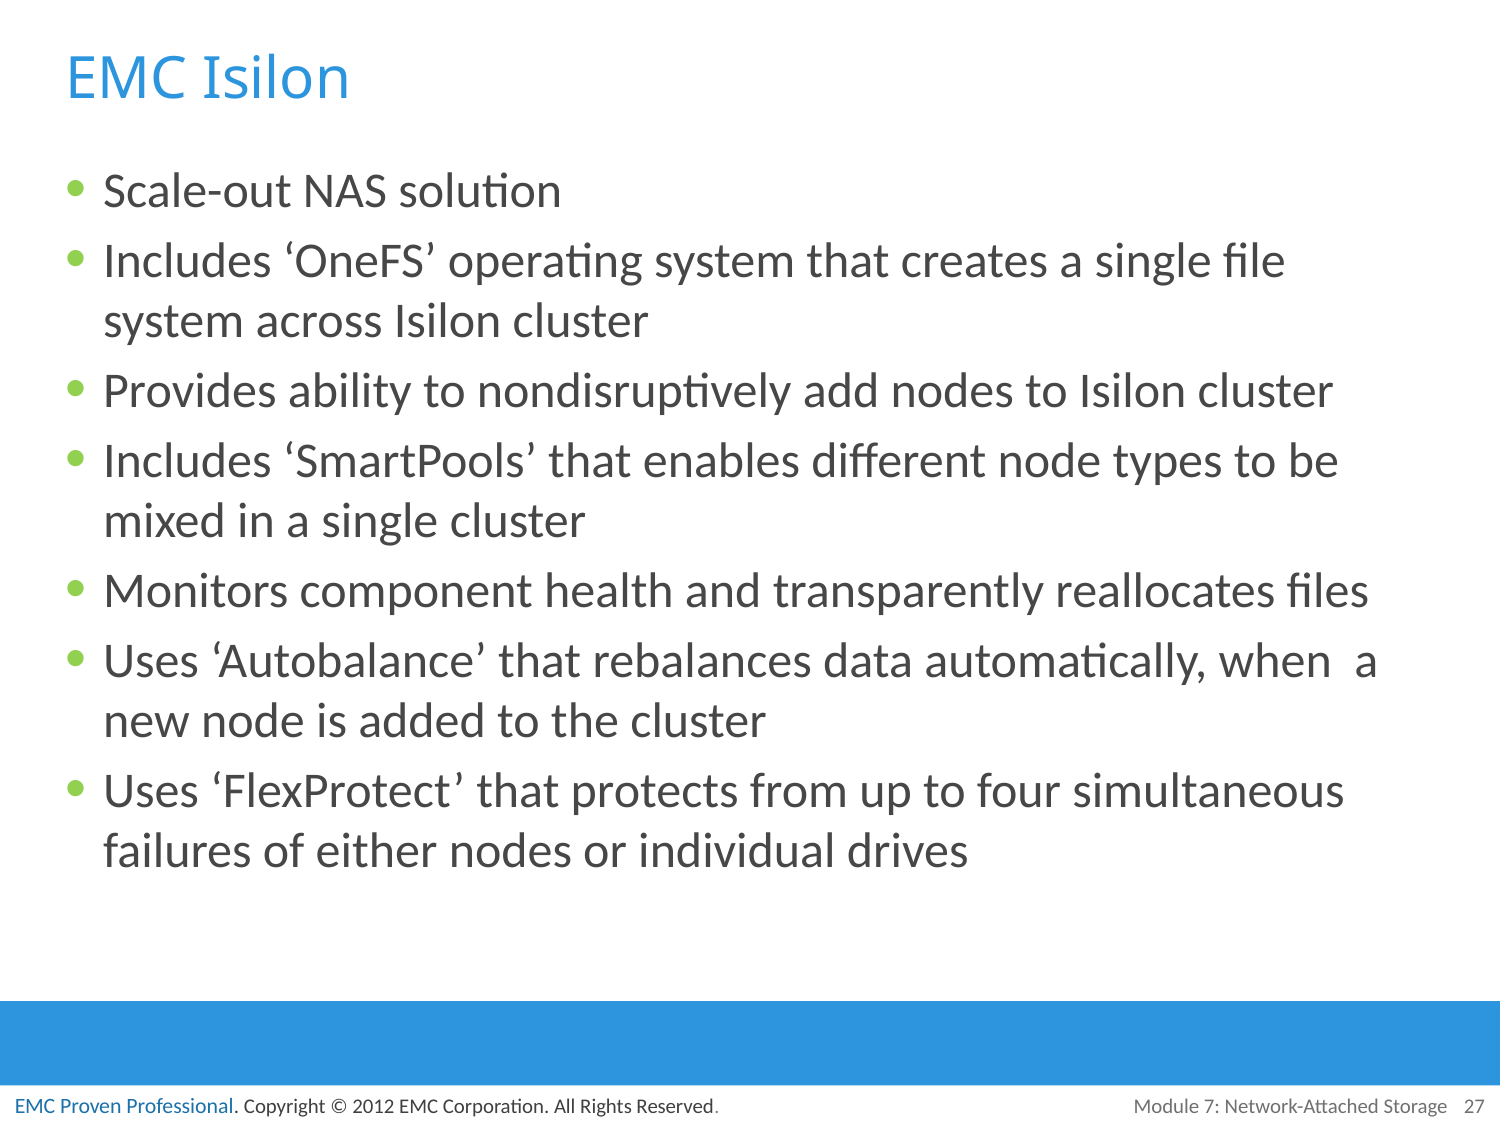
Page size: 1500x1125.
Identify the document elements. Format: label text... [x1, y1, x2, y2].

list Scale-out NAS solution Includes ‘OneFS’ operating system that creates a single file system across Isilon cluster Provides ability to nondisruptively add nodes to Isilon cluster Includes ‘SmartPools’ that enables different node types to be mixed in a single cluster Monitors component health and transparently reallocates files Uses ‘Autobalance’ that rebalances data automatically, when a new node is added to the cluster Uses ‘FlexProtect’ that protects from up to four simultaneous failures of either nodes or individual drives [49, 149, 1438, 1001]
slide_number 27 [1425, 1087, 1500, 1125]
footer Module 7: Network-Attached Storage [774, 1087, 1425, 1125]
title EMC Isilon [49, 12, 1438, 138]
